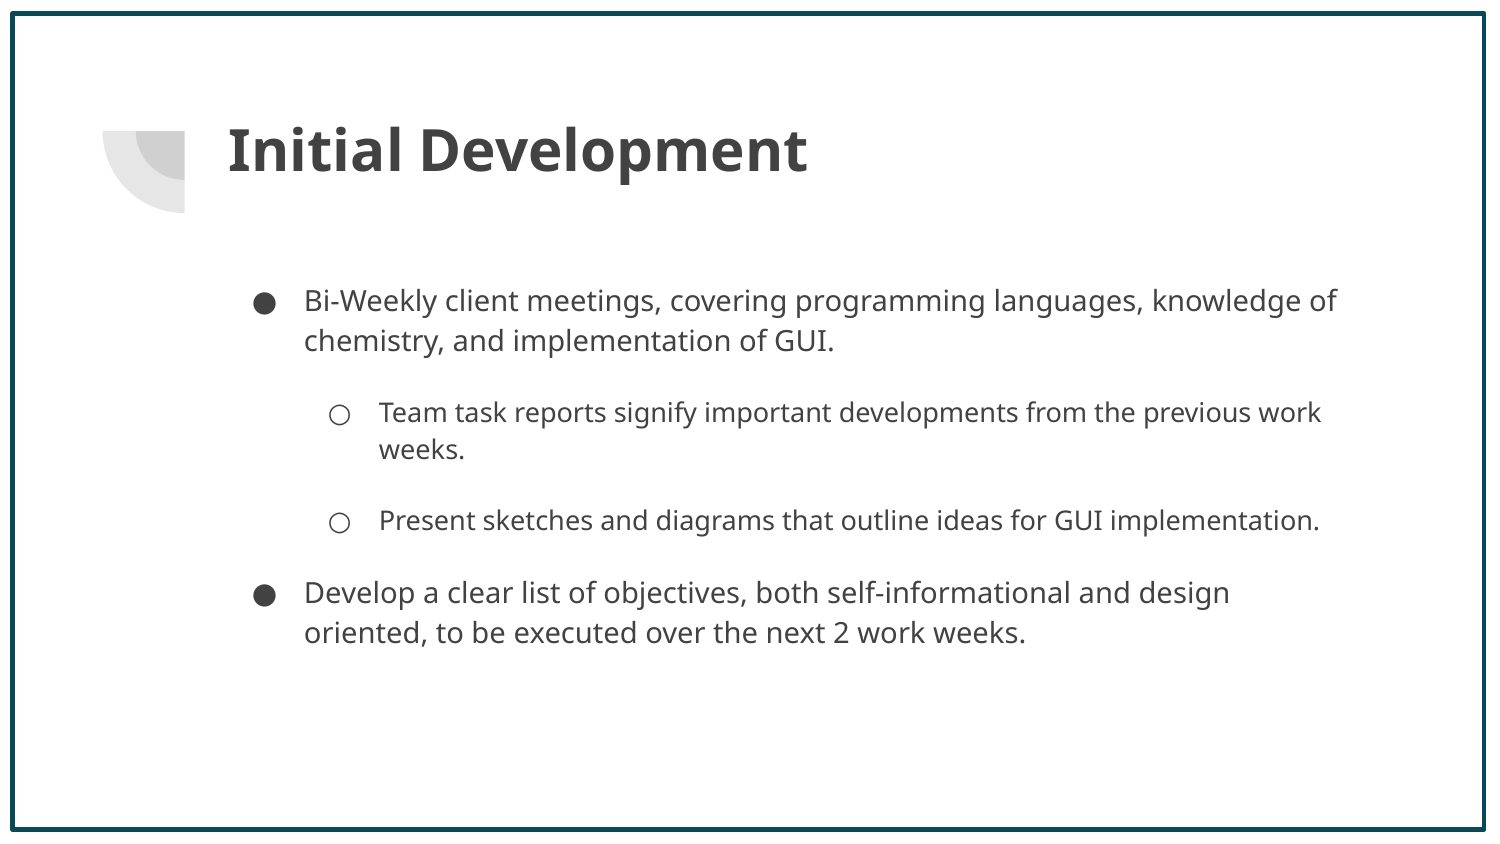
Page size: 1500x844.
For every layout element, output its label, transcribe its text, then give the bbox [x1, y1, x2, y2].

title Initial Development [213, 98, 1368, 262]
list Bi-Weekly client meetings, covering programming languages, knowledge of chemistry, and implementation of GUI. Team task reports signify important developments from the previous work weeks. Present sketches and diagrams that outline ideas for GUI implementation. Develop a clear list of objectives, both self-informational and design oriented, to be executed over the next 2 work weeks. [213, 262, 1368, 680]
